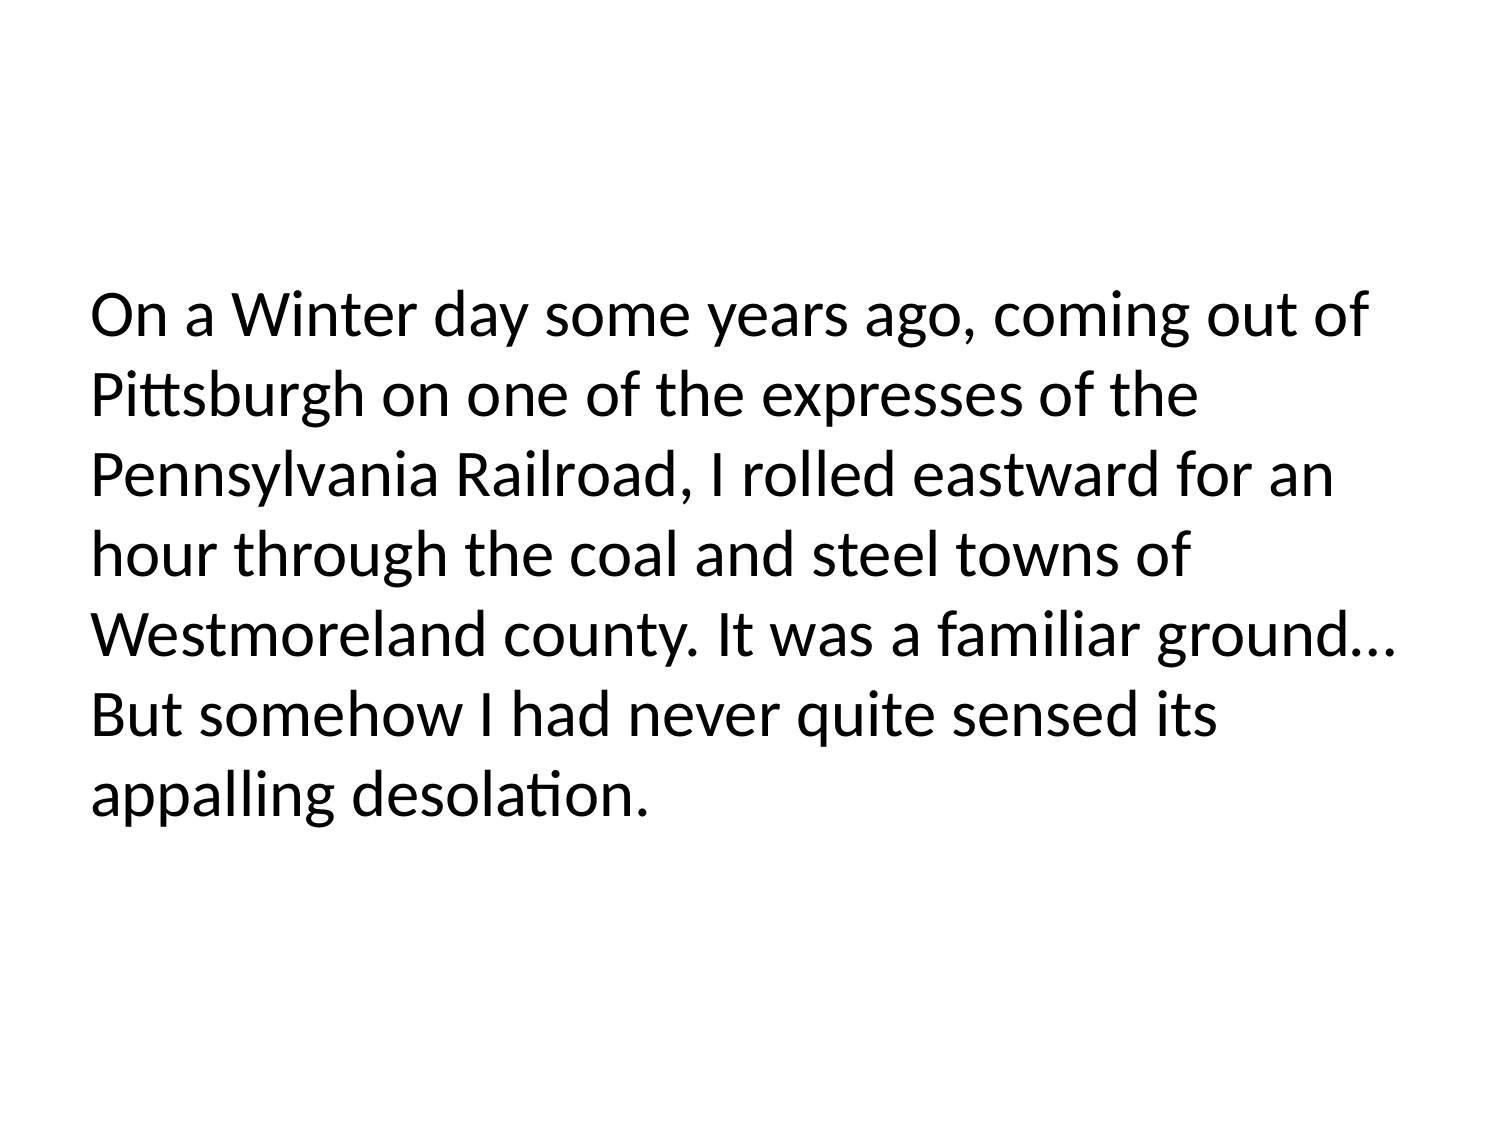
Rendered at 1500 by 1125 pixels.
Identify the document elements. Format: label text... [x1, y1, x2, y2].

list On a Winter day some years ago, coming out of Pittsburgh on one of the expresses of the Pennsylvania Railroad, I rolled eastward for an hour through the coal and steel towns of Westmoreland county. It was a familiar ground… But somehow I had never quite sensed its appalling desolation. [75, 262, 1425, 1005]
